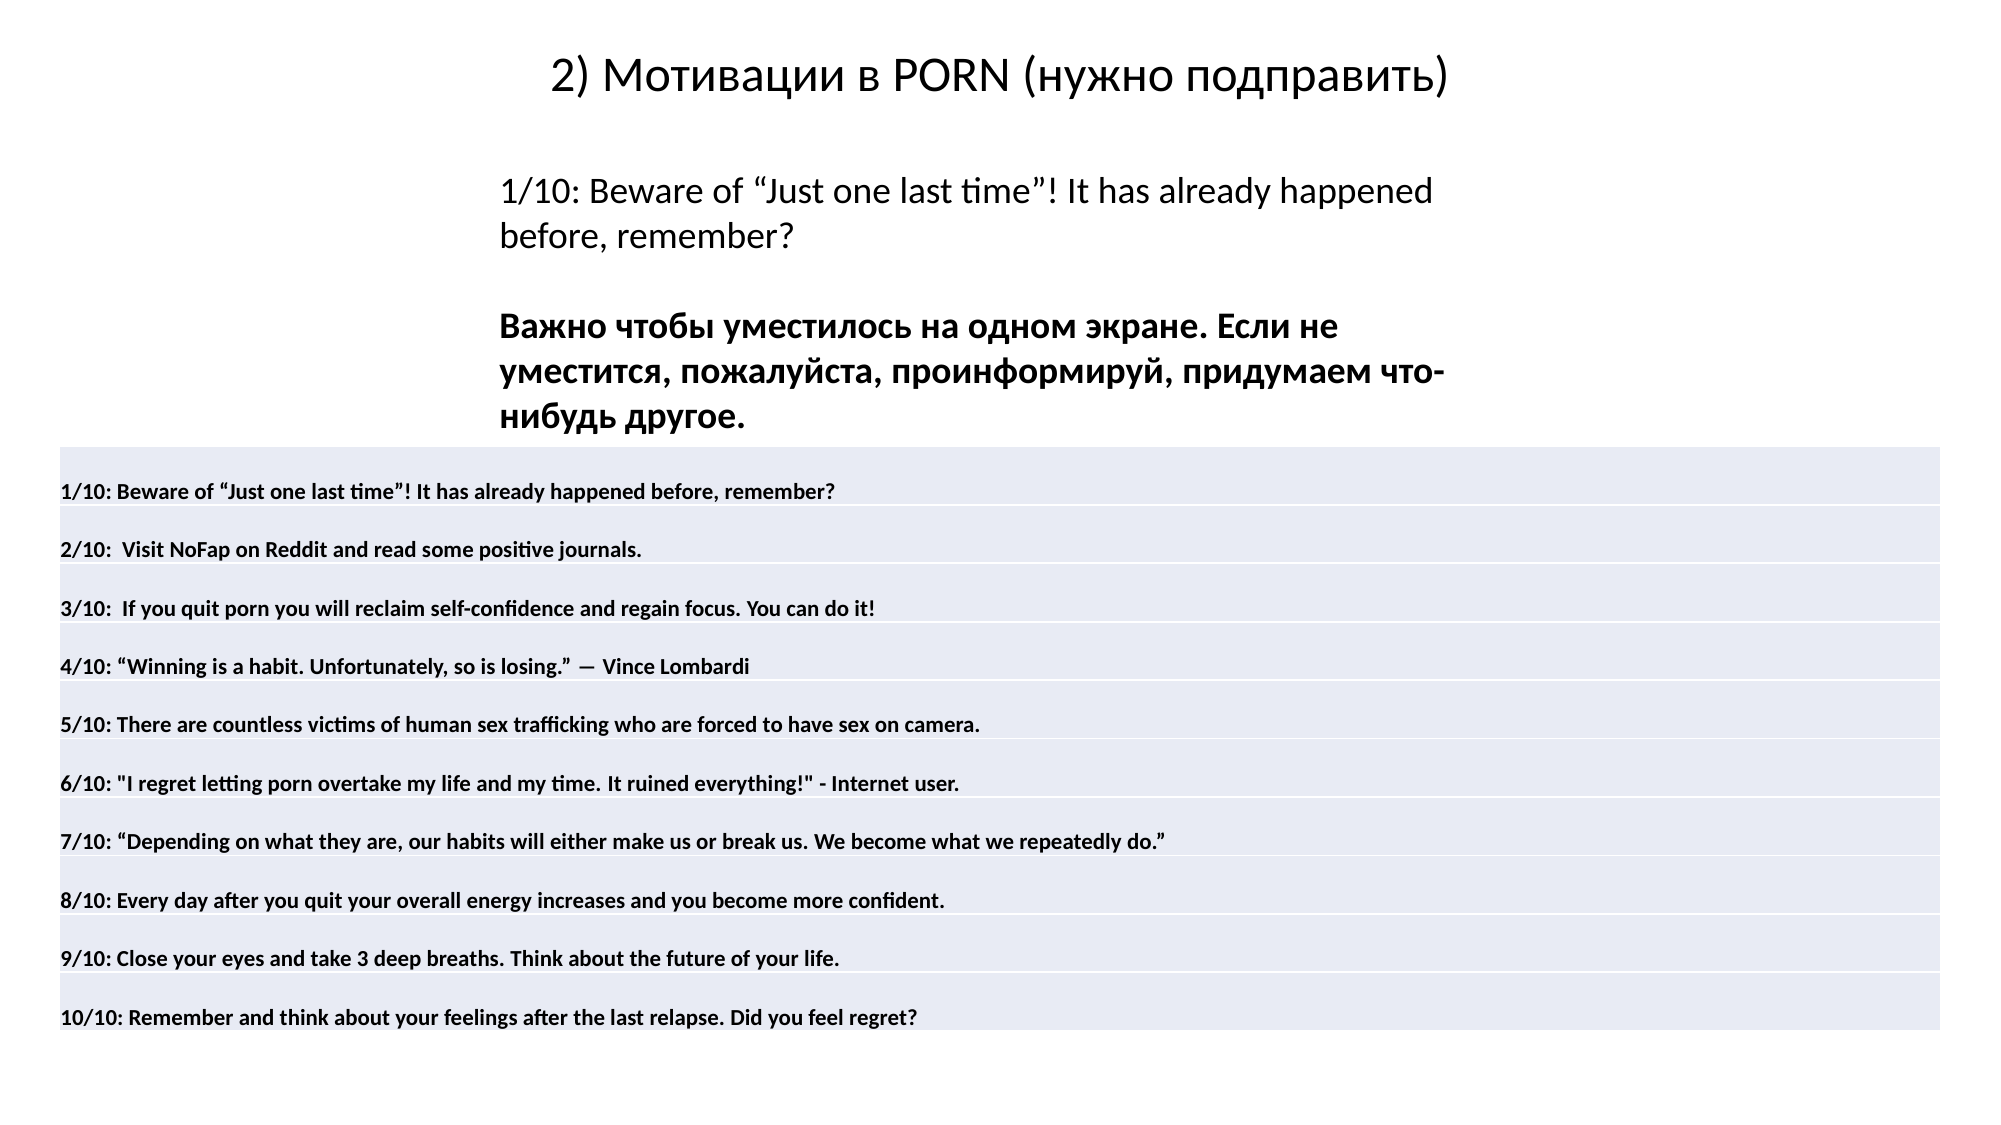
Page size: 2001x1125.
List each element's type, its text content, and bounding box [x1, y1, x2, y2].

table_cell 9/10: Close your eyes and take 3 deep breaths. Think about the future of your life. [60, 915, 1940, 971]
table_cell 2/10: Visit NoFap on Reddit and read some positive journals. [60, 506, 1940, 562]
table_cell 6/10: "I regret letting porn overtake my life and my time. It ruined everything!" - Internet user. [60, 739, 1940, 796]
table_cell 7/10: “Depending on what they are, our habits will either make us or break us. We become what we repeatedly do.” [60, 798, 1940, 855]
table_cell 8/10: Every day after you quit your overall energy increases and you become more confident. [60, 856, 1940, 913]
subtitle 2) Мотивации в PORN (нужно подправить) [249, 40, 1750, 313]
table_cell 5/10: There are countless victims of human sex trafficking who are forced to have sex on camera. [60, 681, 1940, 738]
table_header 1/10: Beware of “Just one last time”! It has already happened before, remember? [60, 447, 1940, 504]
table_cell 3/10: If you quit porn you will reclaim self-confidence and regain focus. You can do it! [60, 564, 1940, 621]
table_cell 4/10: “Winning is a habit. Unfortunately, so is losing.” ― Vince Lombardi [60, 623, 1940, 679]
text_box 1/10: Beware of “Just one last time”! It has already happened before, remember? Важно чтобы уместилось на одном экране. Если не уместится, пожалуйста, проинформируй, придумаем что-нибудь другое. [484, 158, 1485, 444]
table_cell 10/10: Remember and think about your feelings after the last relapse. Did you feel regret? [60, 973, 1940, 1030]
